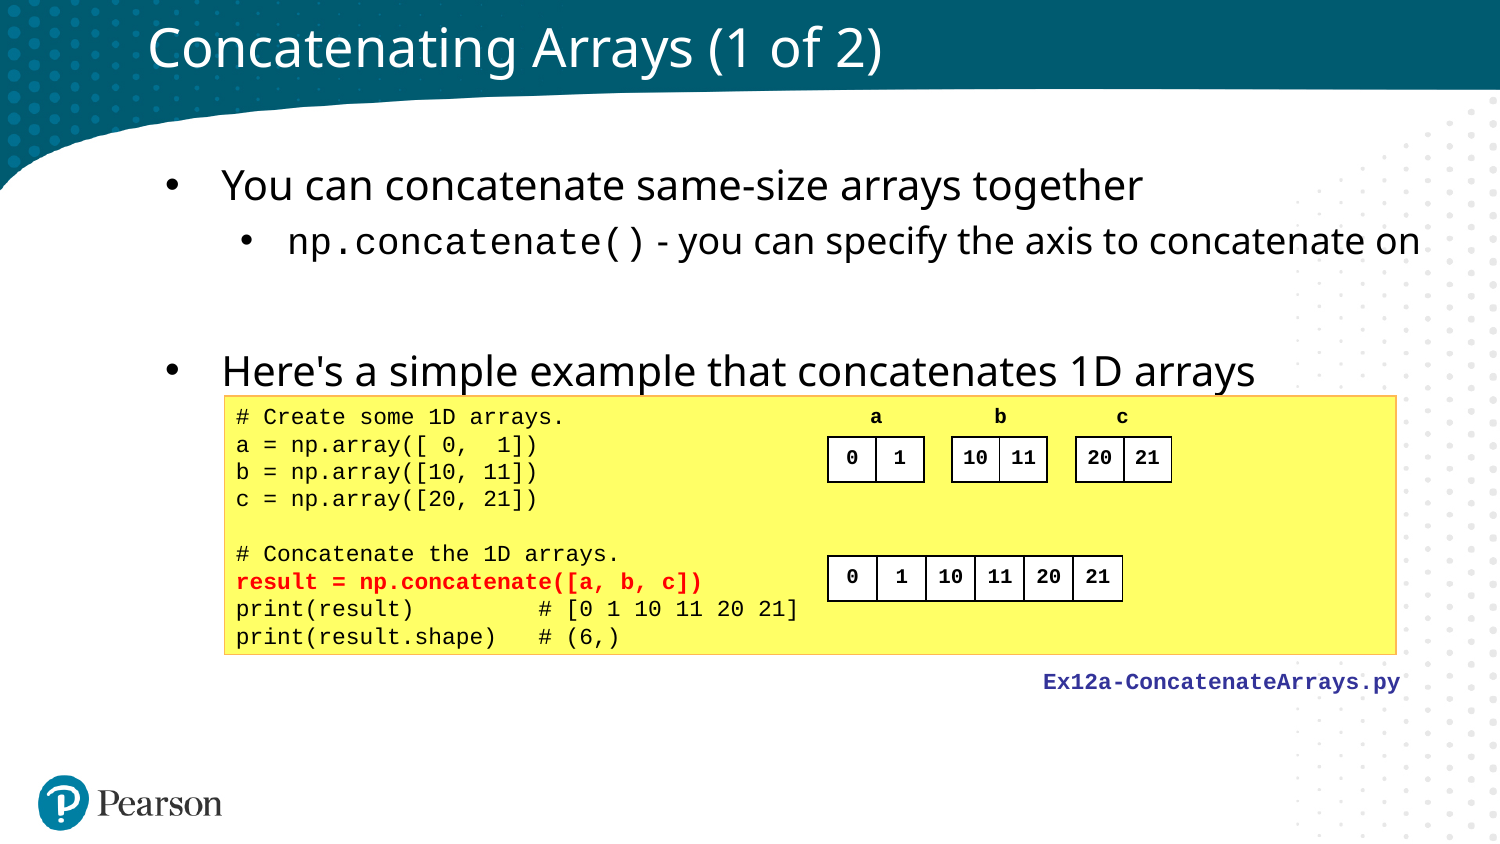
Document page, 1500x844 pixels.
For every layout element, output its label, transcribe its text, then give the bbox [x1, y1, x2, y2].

text_box Ex12a-ConcatenateArrays.py [1018, 659, 1416, 702]
list You can concatenate same-size arrays together np.concatenate() - you can specify the axis to concatenate on Here's a simple example that concatenates 1D arrays [150, 151, 1449, 766]
table_header 20 [1077, 438, 1123, 481]
table_header 10 [953, 438, 999, 481]
text_box # Create some 1D arrays. a = np.array([ 0, 1]) b = np.array([10, 11]) c = np.array([20, 21]) # Concatenate the 1D arrays. result = np.concatenate([a, b, c]) print(result) # [0 1 10 11 20 21] print(result.shape) # (6,) [224, 395, 1397, 655]
text_box b [979, 395, 1023, 436]
table_header 21 [1074, 557, 1122, 600]
table_header 0 [829, 438, 875, 481]
table_header 20 [1025, 557, 1072, 600]
picture [0, 90, 1500, 844]
table_header 11 [1000, 438, 1046, 481]
table_header 21 [1125, 438, 1171, 481]
title Concatenating Arrays (1 of 2) [132, 6, 1371, 98]
table_header 0 [829, 557, 876, 600]
table_header 10 [927, 557, 974, 600]
text_box a [855, 395, 898, 436]
table_header 1 [878, 557, 925, 600]
text_box c [1101, 398, 1144, 436]
table_header 11 [976, 557, 1023, 600]
table_header 1 [877, 438, 923, 481]
